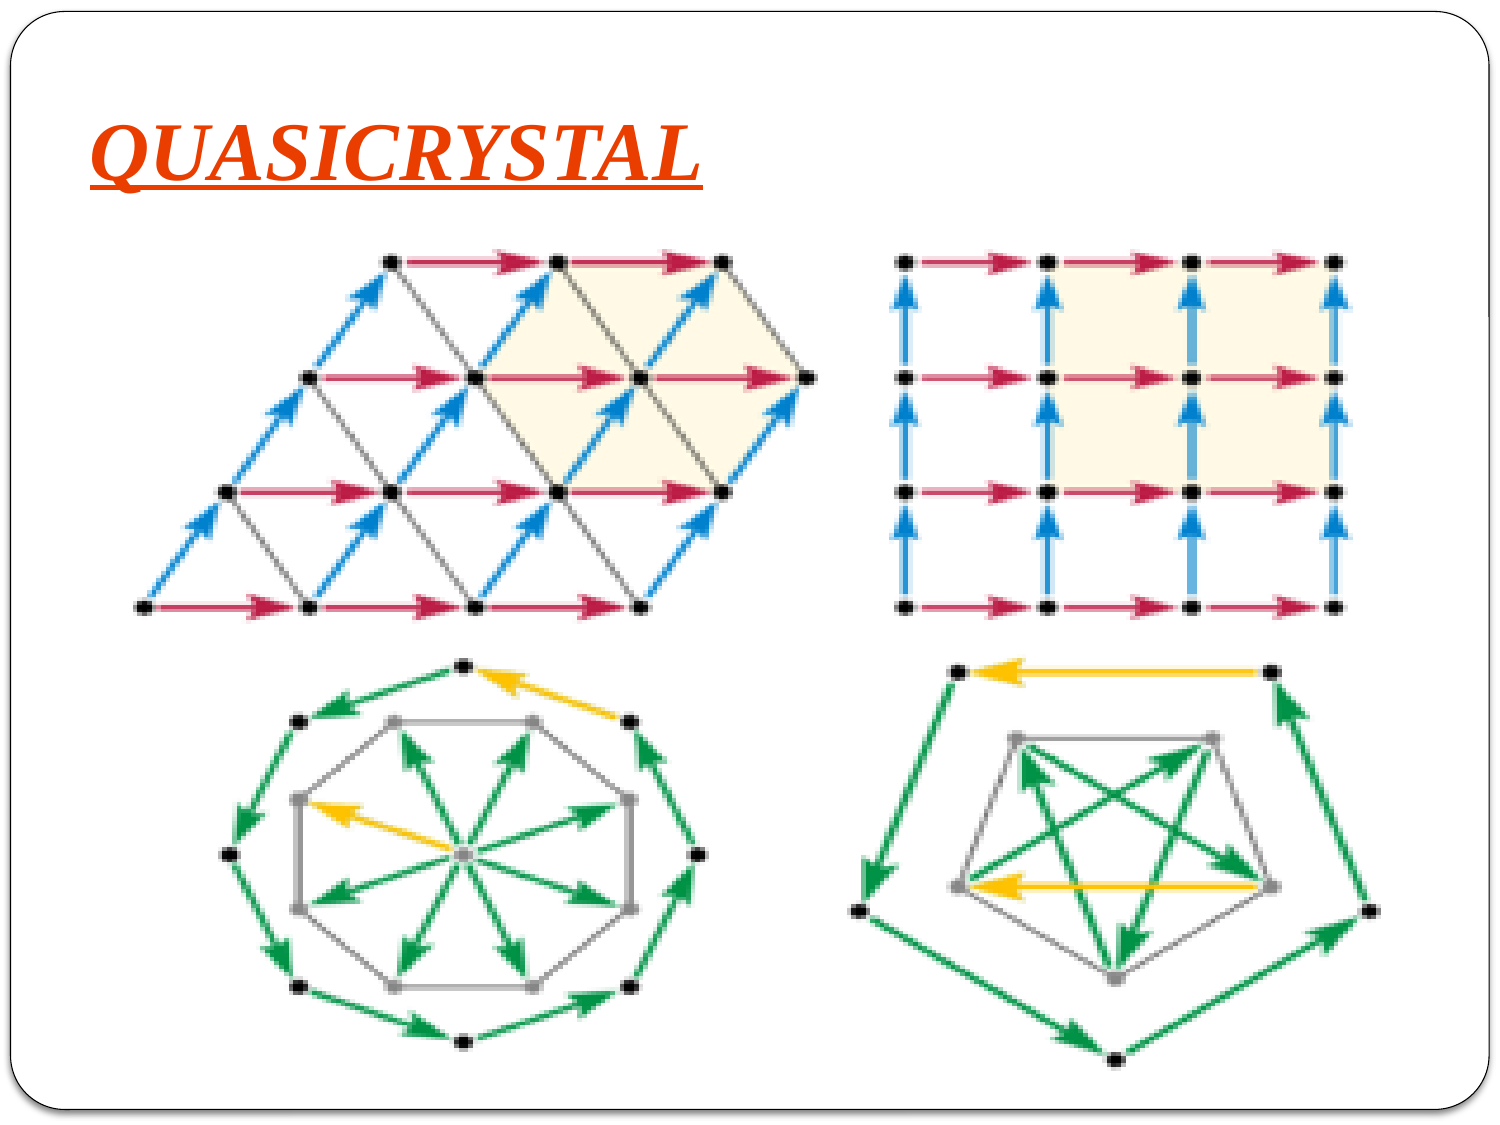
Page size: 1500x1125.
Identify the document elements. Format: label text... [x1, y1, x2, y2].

picture [100, 219, 1424, 1095]
title QUASICRYSTAL [75, 45, 1425, 213]
